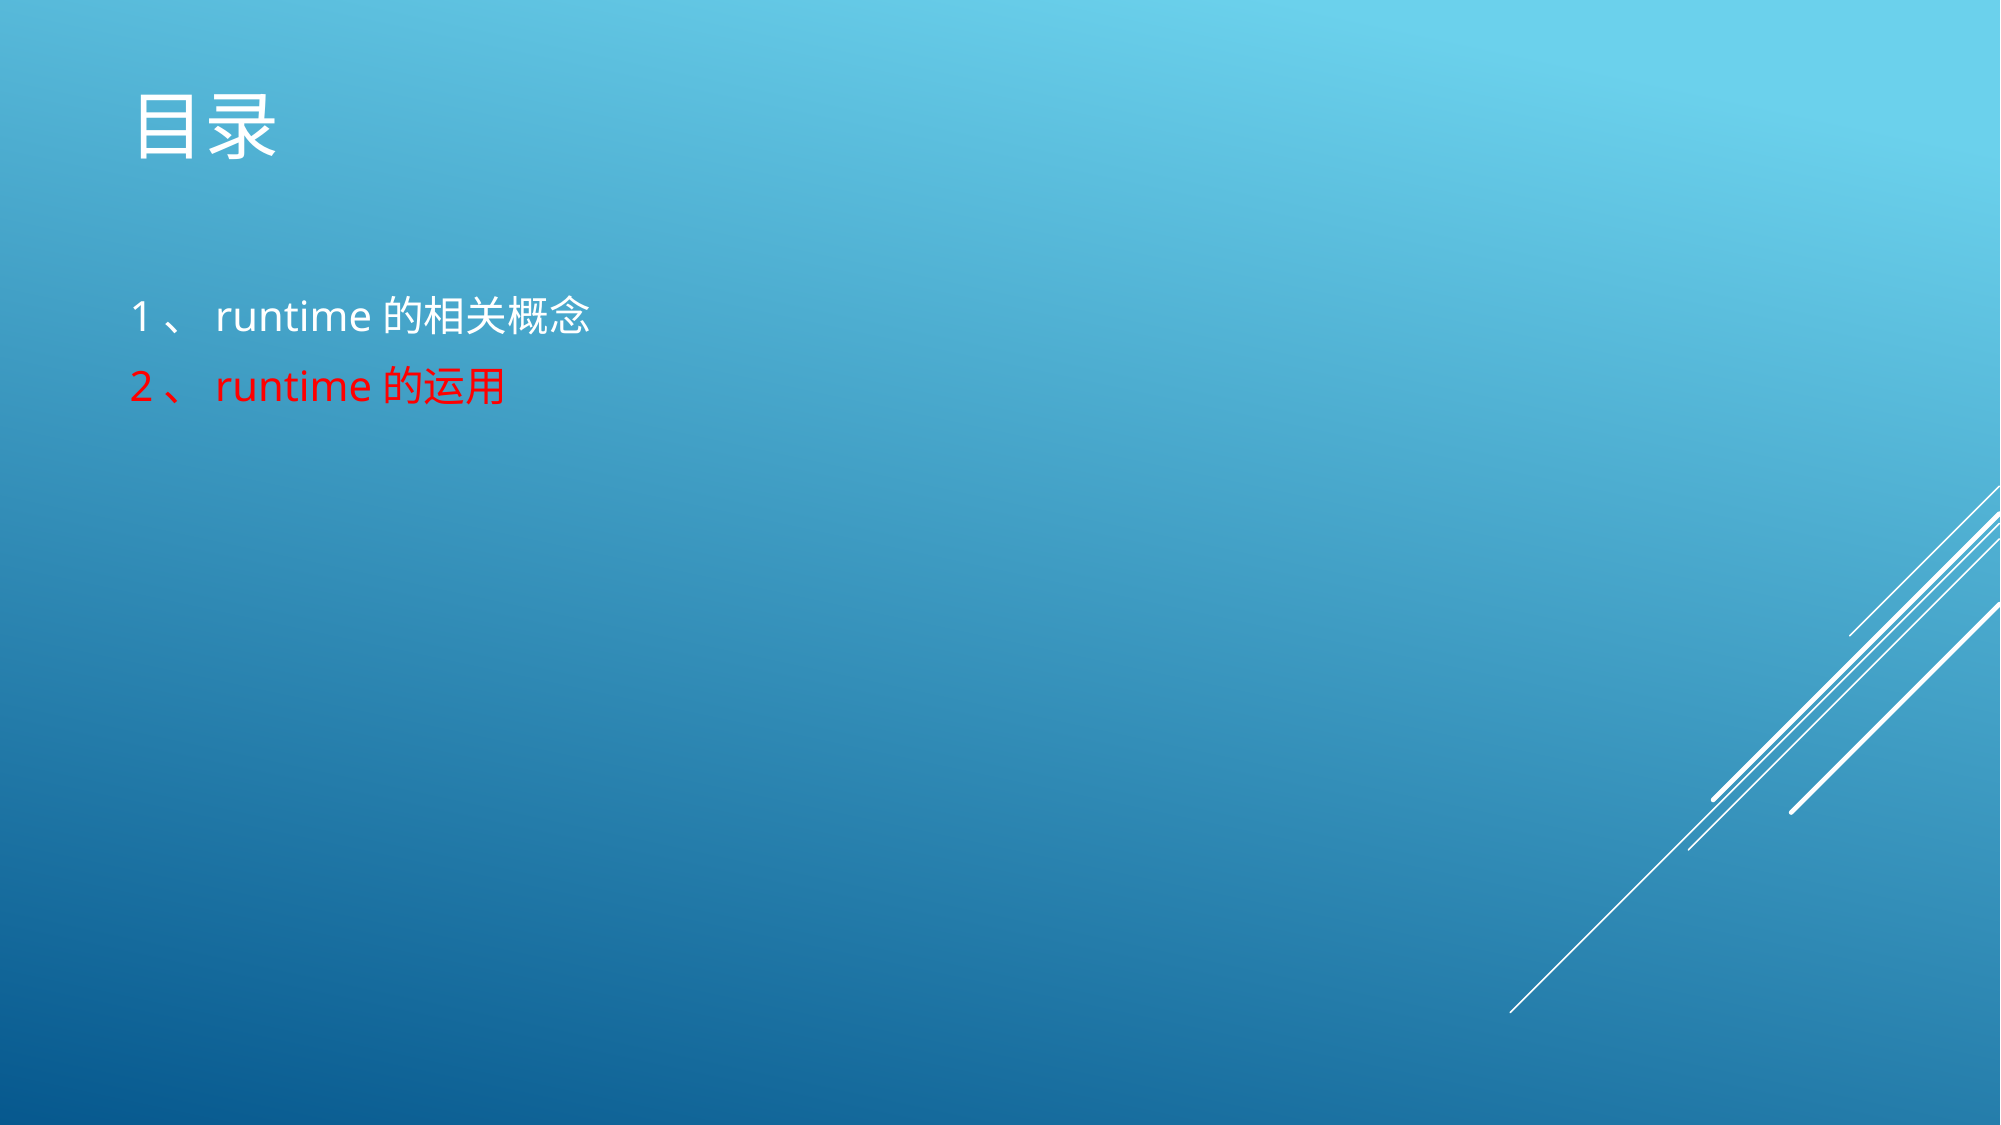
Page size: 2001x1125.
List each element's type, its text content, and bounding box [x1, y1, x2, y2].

list 1、runtime的相关概念 2、runtime的运用 [114, 247, 1515, 453]
title 目录 [114, 0, 1515, 247]
